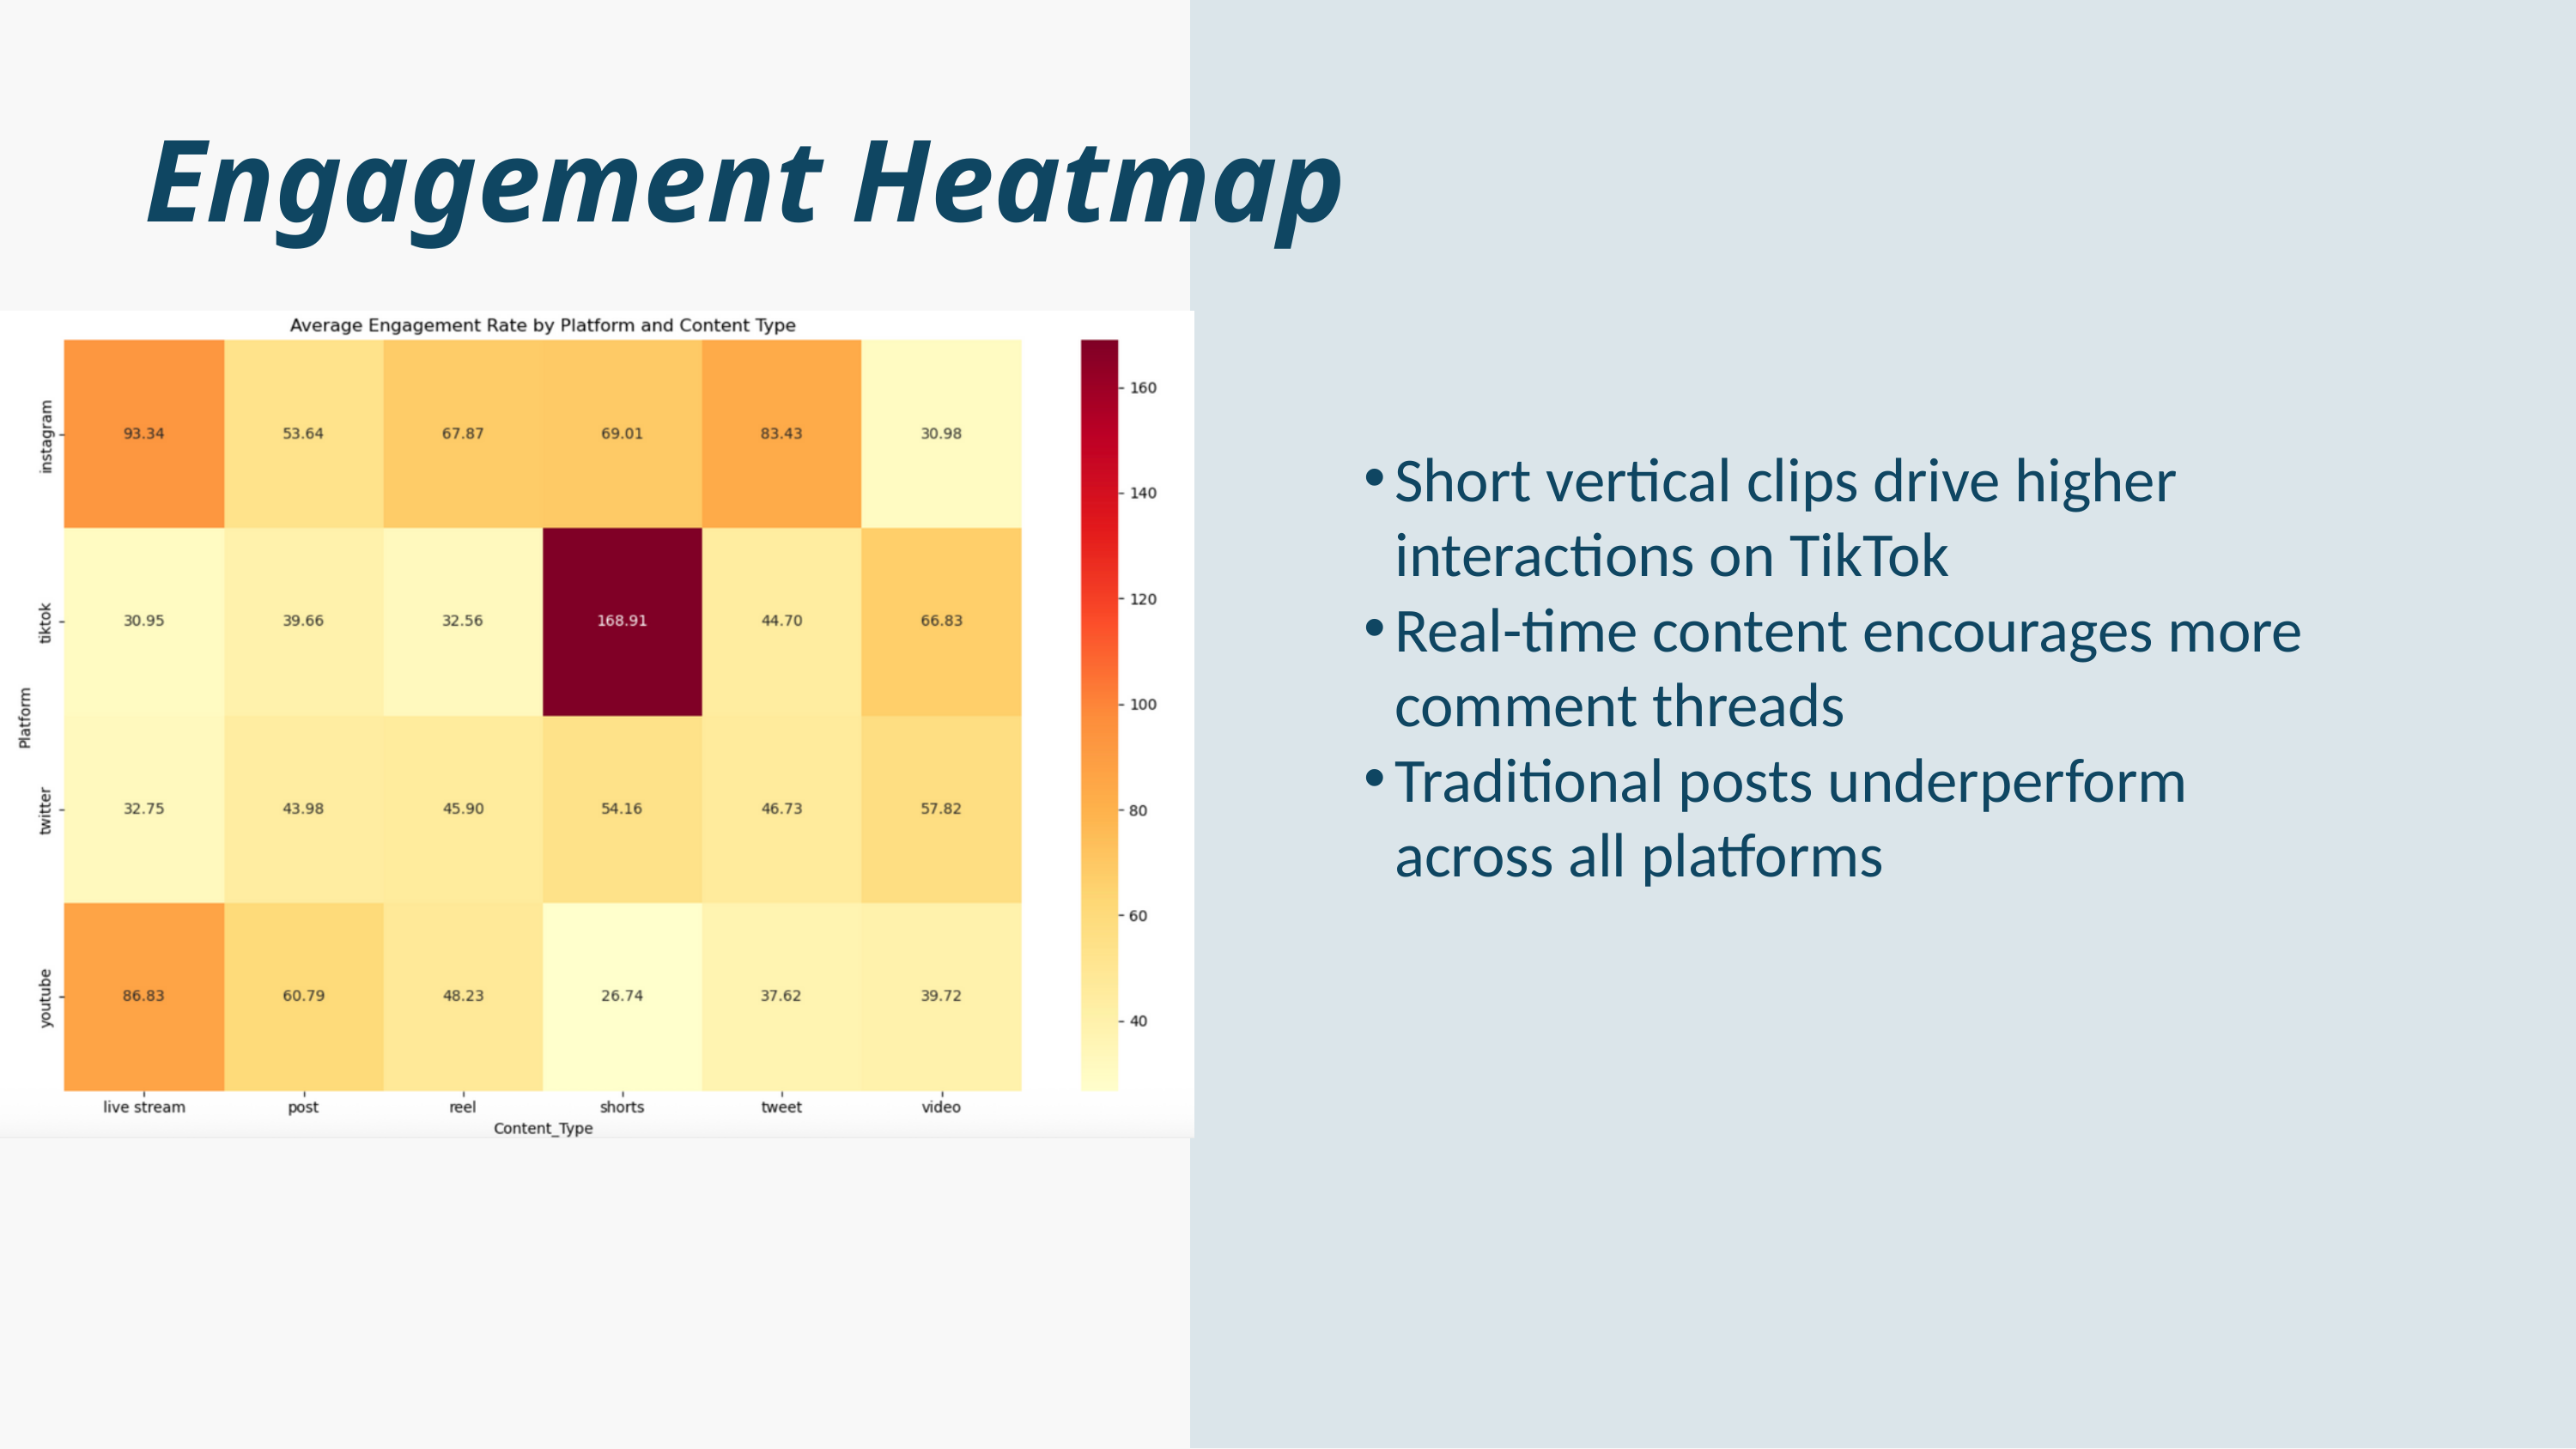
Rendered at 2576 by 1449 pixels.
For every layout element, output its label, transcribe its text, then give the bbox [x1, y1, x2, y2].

text_box Engagement Heatmap [144, 84, 1185, 246]
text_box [1189, 0, 2576, 1449]
text_box [0, 311, 1185, 1138]
